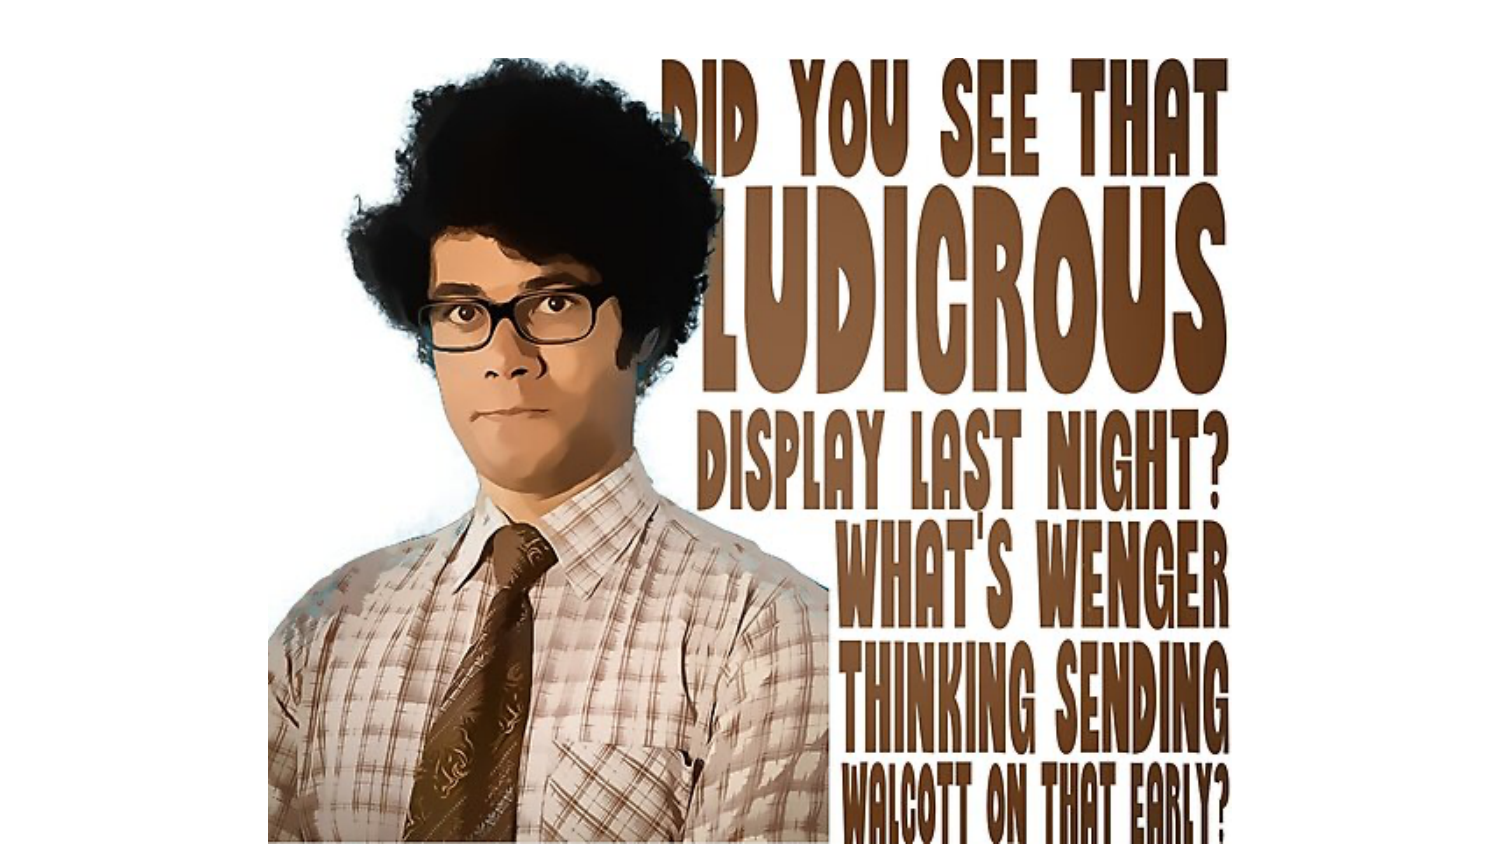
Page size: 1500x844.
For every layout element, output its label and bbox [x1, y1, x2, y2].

picture [267, 58, 1232, 844]
